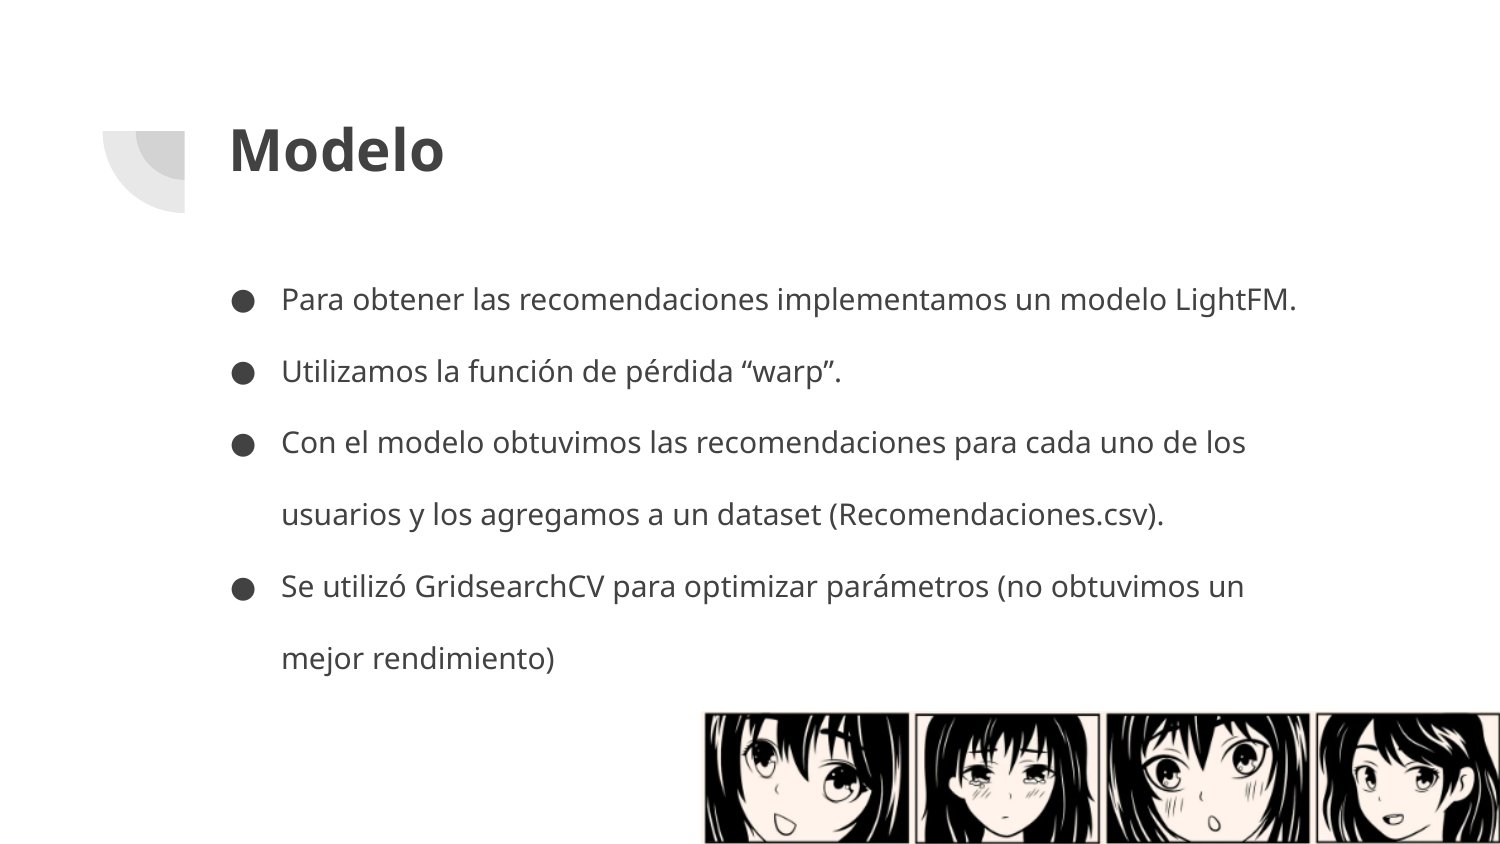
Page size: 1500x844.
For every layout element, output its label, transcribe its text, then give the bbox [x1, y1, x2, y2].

title Modelo [213, 98, 1368, 263]
picture [700, 711, 1500, 844]
list Para obtener las recomendaciones implementamos un modelo LightFM. Utilizamos la función de pérdida “warp”. Con el modelo obtuvimos las recomendaciones para cada uno de los usuarios y los agregamos a un dataset (Recomendaciones.csv). Se utilizó GridsearchCV para optimizar parámetros (no obtuvimos un mejor rendimiento) [194, 229, 1317, 713]
